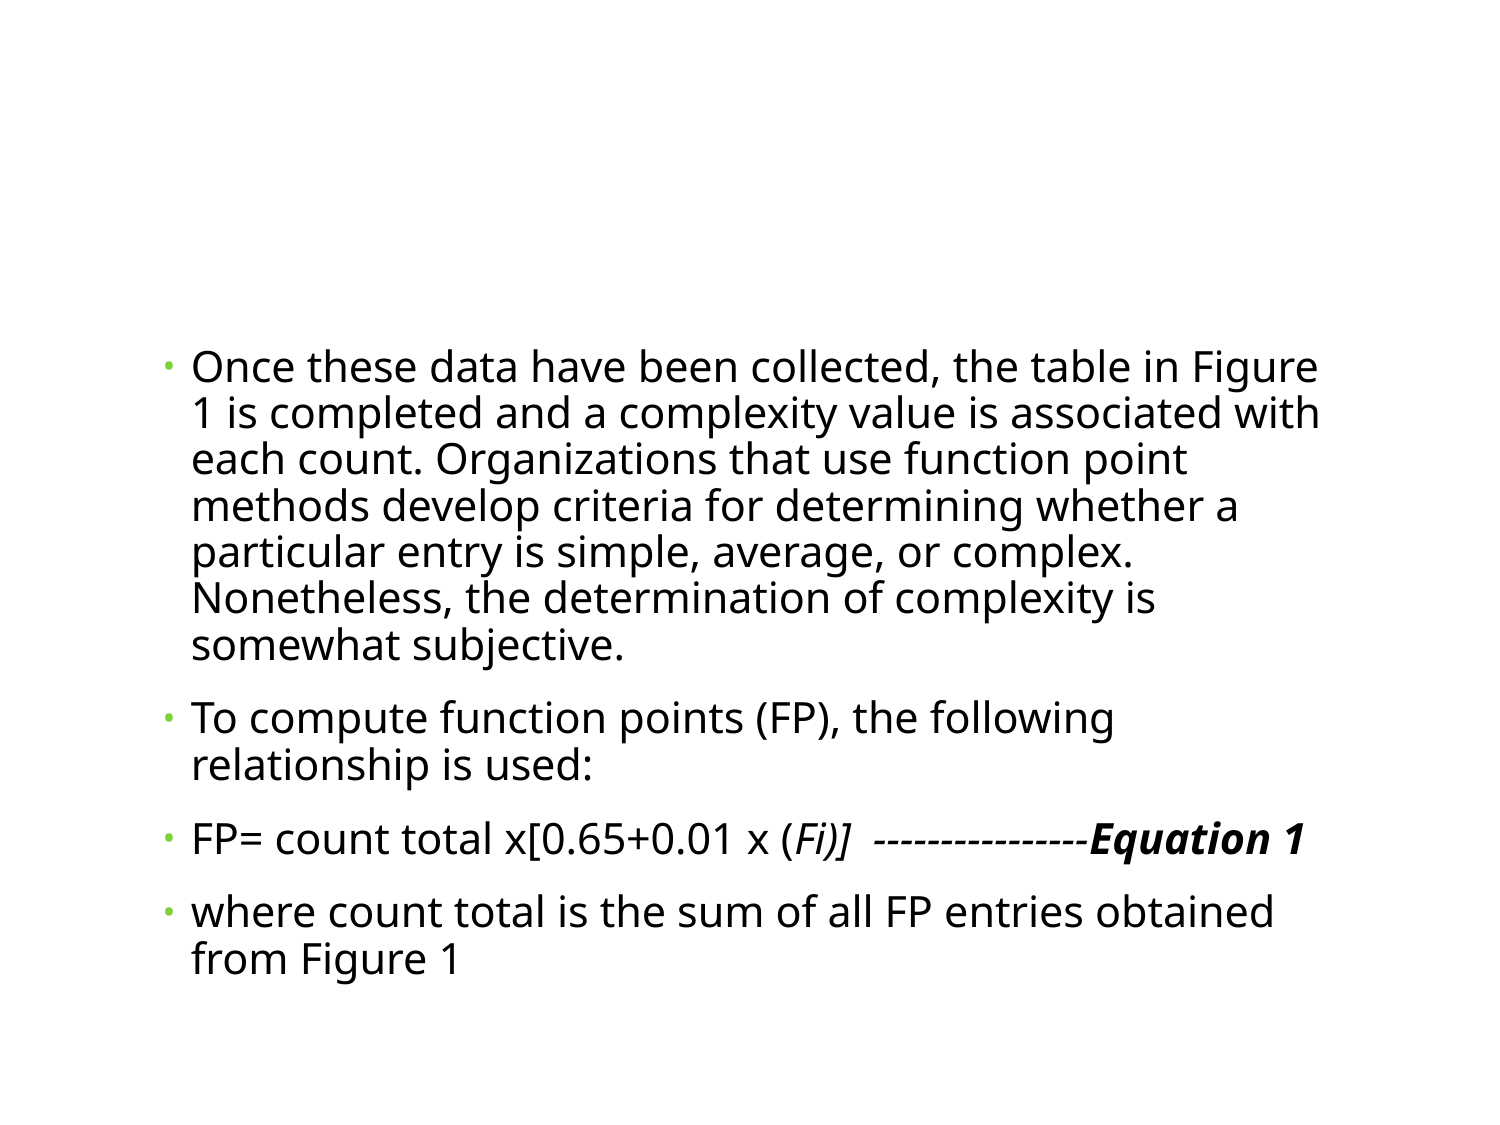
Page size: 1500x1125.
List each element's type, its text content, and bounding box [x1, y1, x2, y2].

list Once these data have been collected, the table in Figure 1 is completed and a complexity value is associated with each count. Organizations that use function point methods develop criteria for determining whether a particular entry is simple, average, or complex. Nonetheless, the determination of complexity is somewhat subjective. To compute function points (FP), the following relationship is used: FP= count total x[0.65+0.01 x (Fi)] ----------------Equation 1 where count total is the sum of all FP entries obtained from Figure 1 [140, 337, 1356, 1000]
